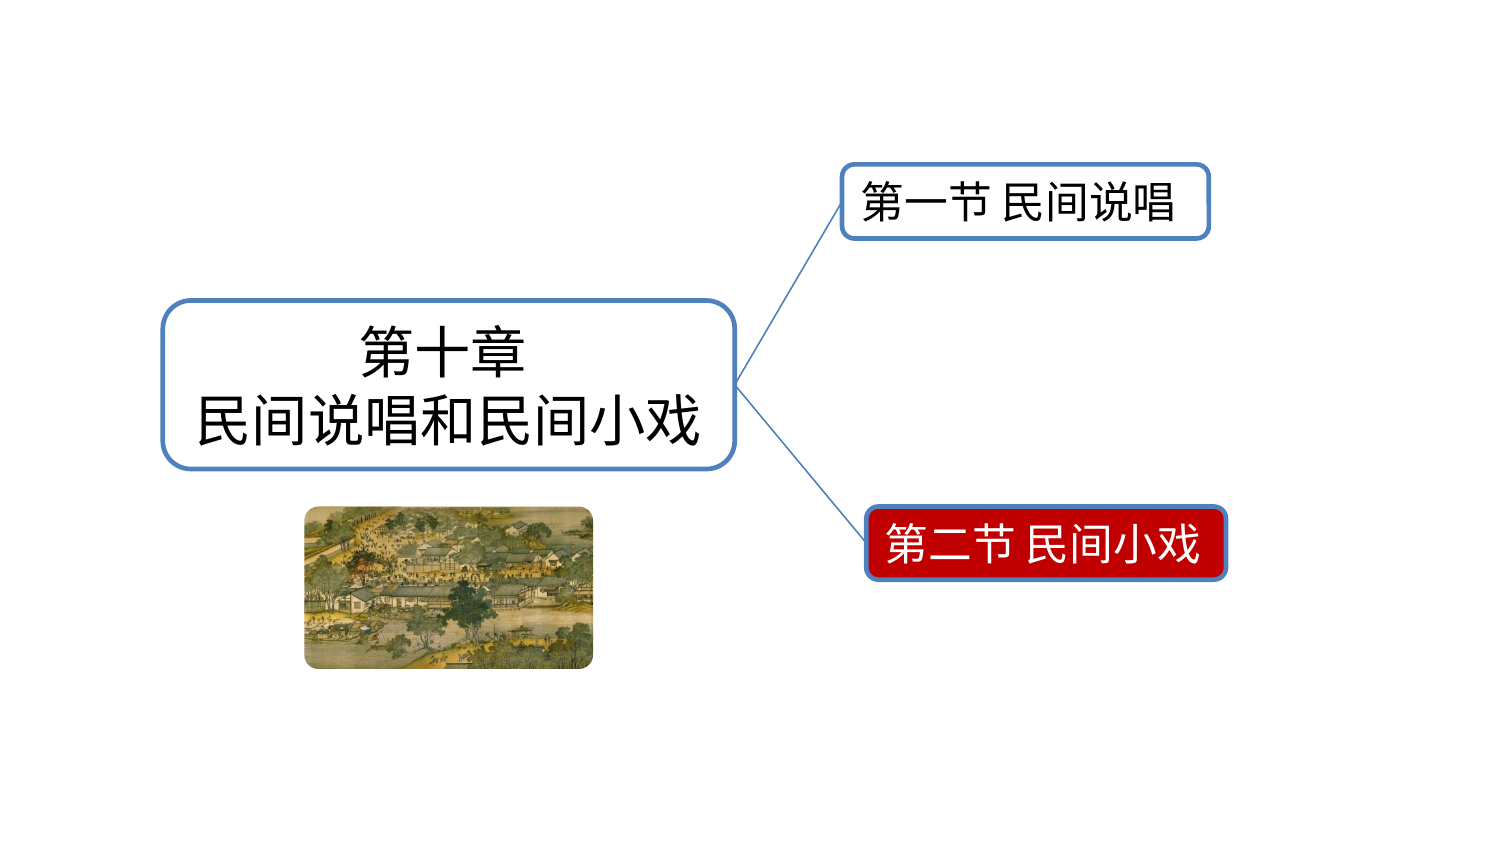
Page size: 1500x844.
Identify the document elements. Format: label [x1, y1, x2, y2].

picture [304, 506, 594, 670]
text_box [162, 164, 1227, 580]
